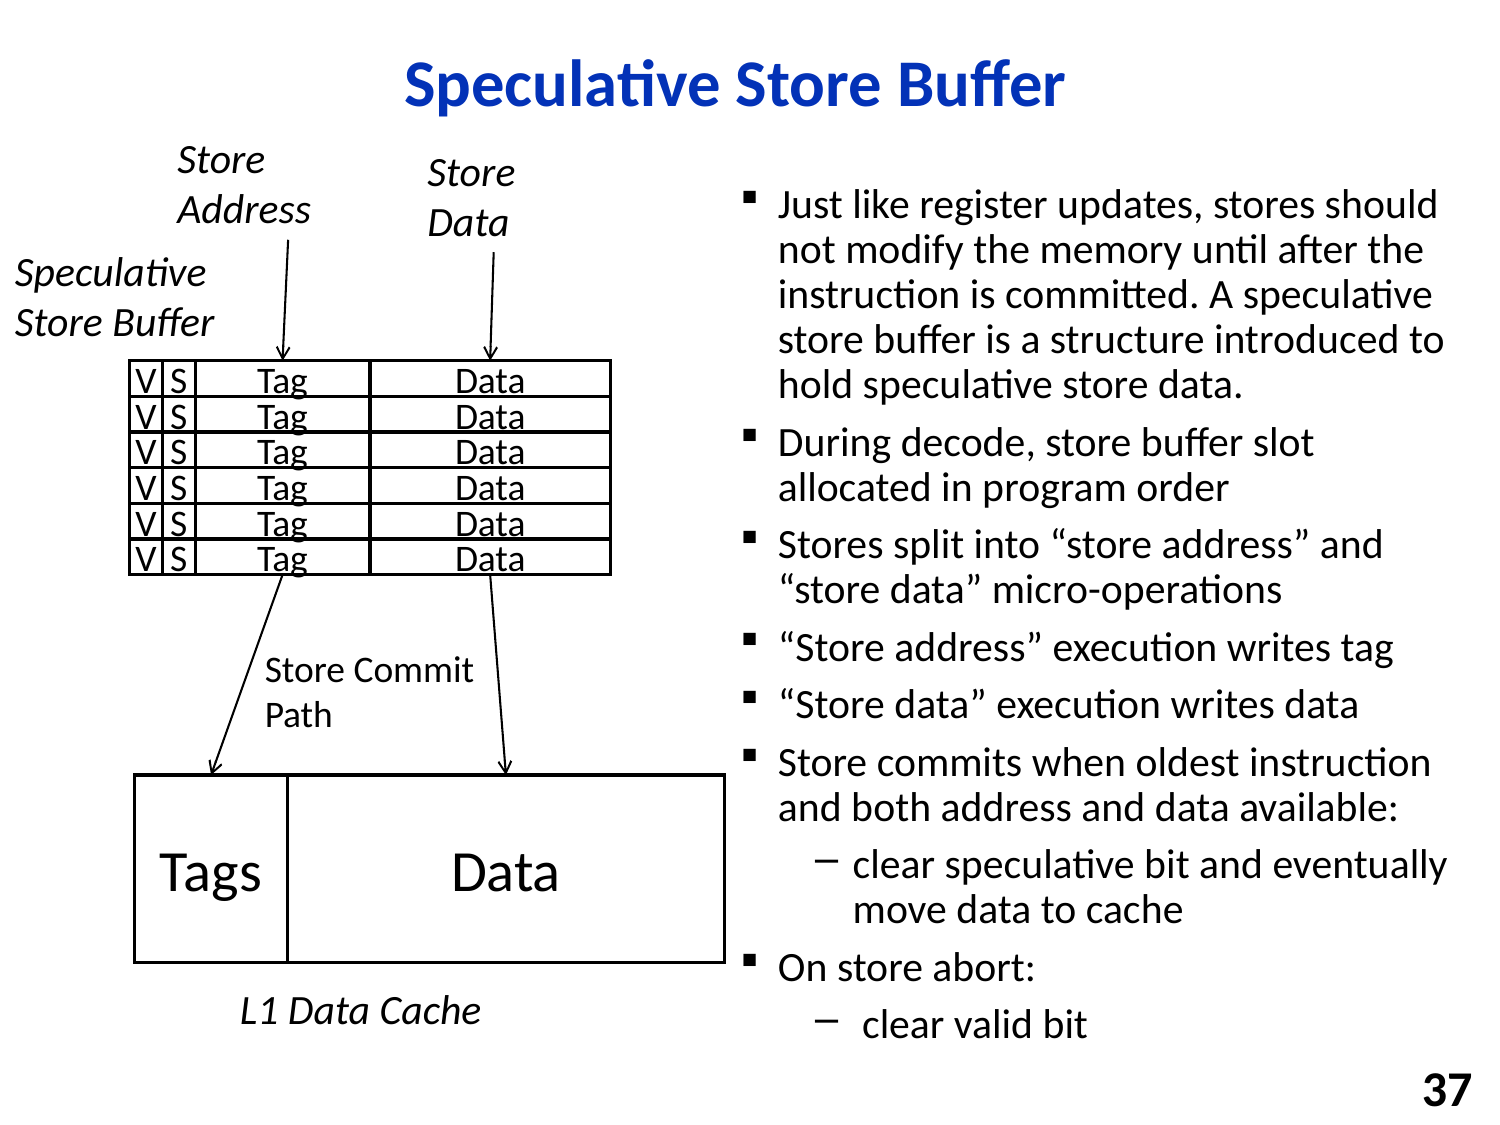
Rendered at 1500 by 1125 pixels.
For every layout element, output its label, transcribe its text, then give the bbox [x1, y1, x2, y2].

text_box Store Address [162, 124, 414, 240]
text_box Data [288, 774, 725, 963]
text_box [489, 253, 494, 361]
text_box Speculative Store Buffer [0, 237, 252, 353]
slide_number 37 [1174, 1062, 1488, 1111]
text_box Store Commit Path [287, 637, 484, 743]
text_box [129, 511, 611, 540]
title Speculative Store Buffer [137, 24, 1335, 147]
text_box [129, 404, 611, 433]
list Just like register updates, stores should not modify the memory until after the instruction is committed. A speculative store buffer is a structure introduced to hold speculative store data. During decode, store buffer slot allocated in program order Stores split into “store address” and “store data” micro-operations “Store address” execution writes tag “Store data” execution writes data Store commits when oldest instruction and both address and data available: clear speculative bit and eventually move data to cache On store abort: clear valid bit [724, 174, 1476, 1005]
text_box L1 Data Cache [224, 975, 520, 1040]
text_box Tags [134, 774, 288, 963]
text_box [129, 438, 611, 468]
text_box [129, 475, 611, 504]
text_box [129, 547, 611, 575]
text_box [129, 360, 611, 397]
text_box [489, 574, 507, 776]
text_box Store Data [412, 137, 575, 253]
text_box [282, 240, 289, 361]
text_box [210, 574, 283, 776]
